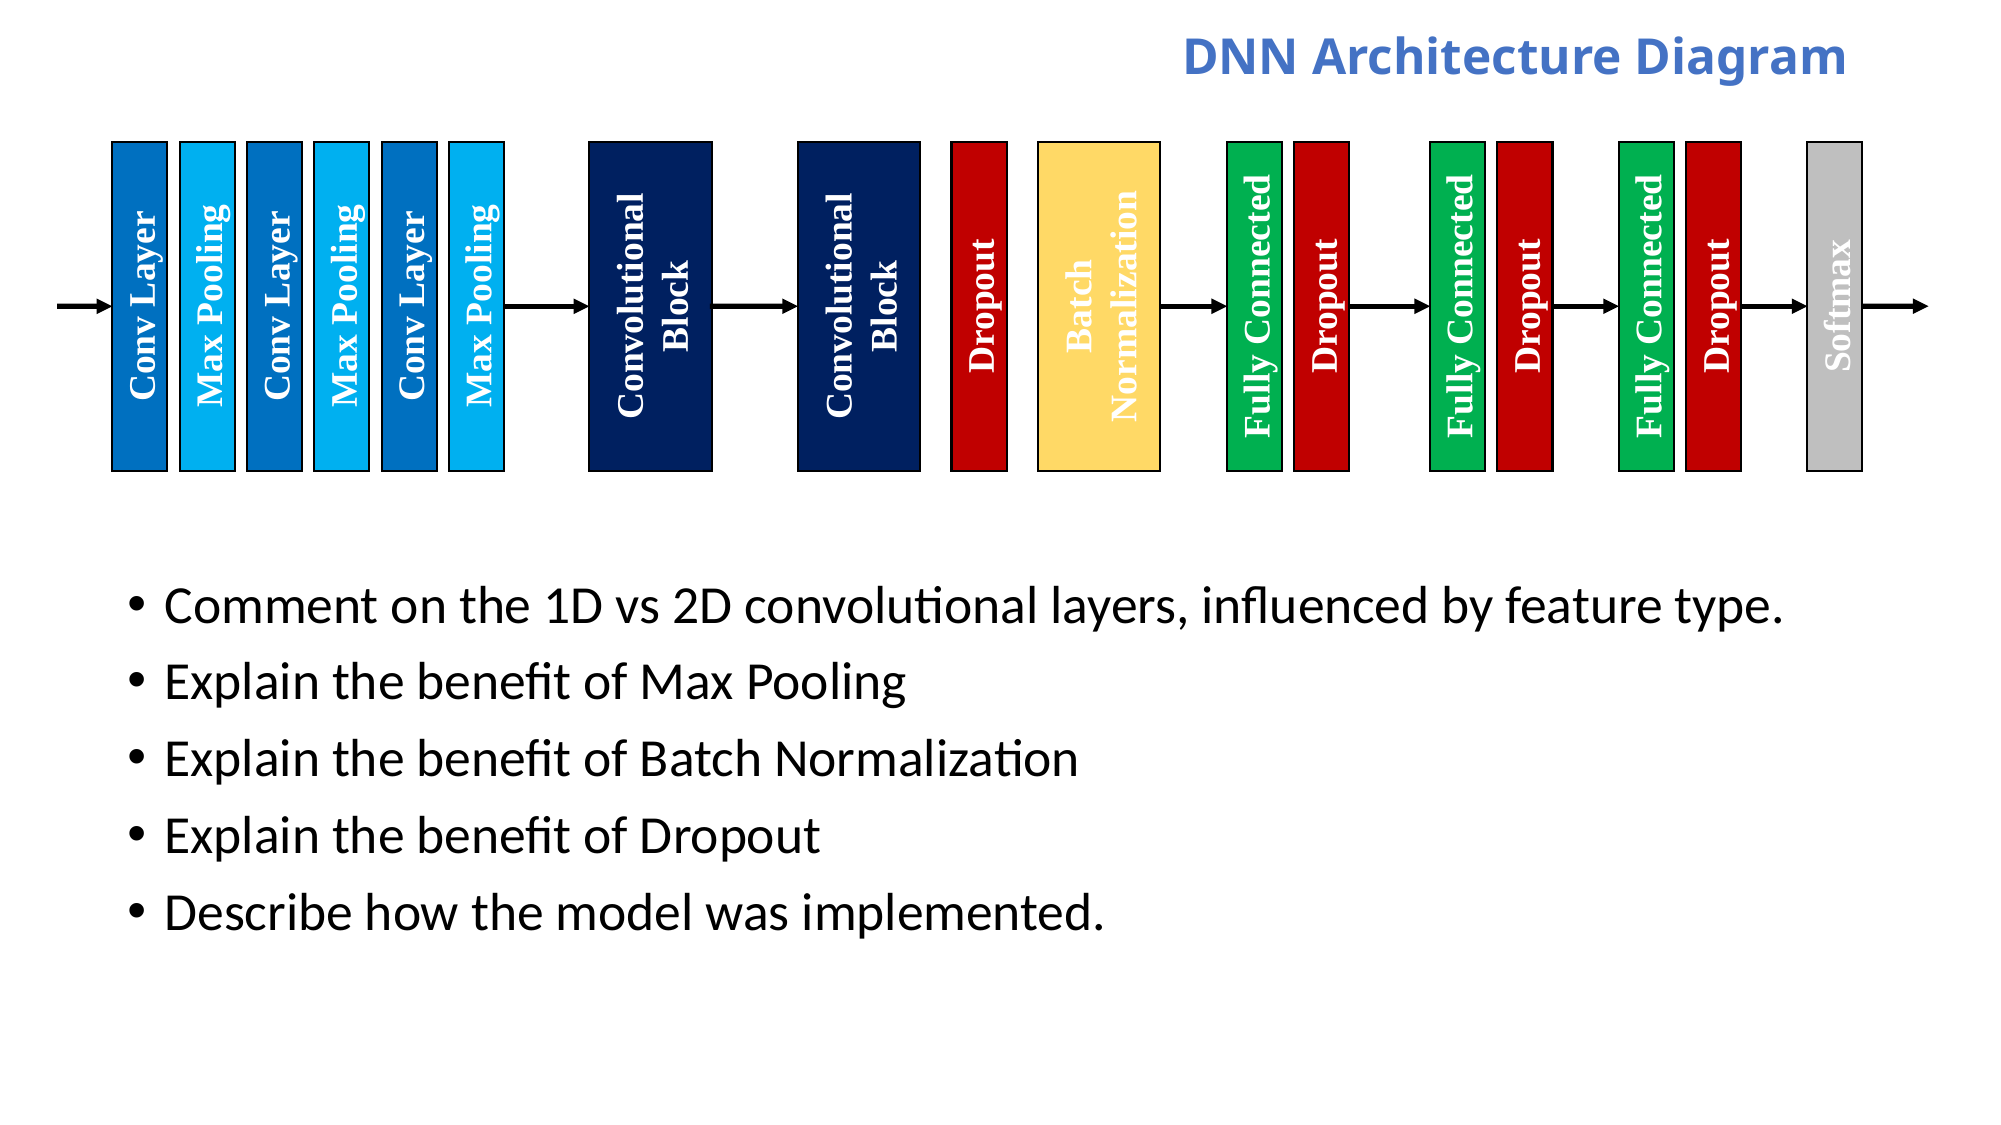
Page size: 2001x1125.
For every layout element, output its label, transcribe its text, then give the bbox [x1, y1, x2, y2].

text_box Dropout [950, 141, 1008, 472]
text_box Max Pooling [313, 141, 370, 472]
title DNN Architecture Diagram [1097, 4, 1863, 112]
text_box Fully Connected [1226, 141, 1283, 472]
text_box Conv Layer [381, 141, 438, 472]
text_box Conv Layer [111, 141, 168, 472]
text_box Fully Connected [1429, 141, 1486, 472]
text_box Dropout [1293, 141, 1350, 472]
text_box Convolutional Block [588, 141, 713, 472]
text_box Convolutional Block [797, 141, 921, 472]
list Comment on the 1D vs 2D convolutional layers, influenced by feature type. Explain the benefit of Max Pooling Explain the benefit of Batch Normalization Explain the benefit of Dropout Describe how the model was implemented. [112, 569, 1863, 957]
text_box Max Pooling [448, 141, 505, 472]
text_box Softmax [1806, 141, 1863, 472]
text_box Max Pooling [179, 141, 236, 472]
text_box Batch Normalization [1037, 141, 1161, 472]
text_box Conv Layer [246, 141, 303, 472]
text_box Fully Connected [1618, 141, 1675, 472]
text_box Dropout [1496, 141, 1554, 472]
text_box Dropout [1685, 141, 1742, 472]
